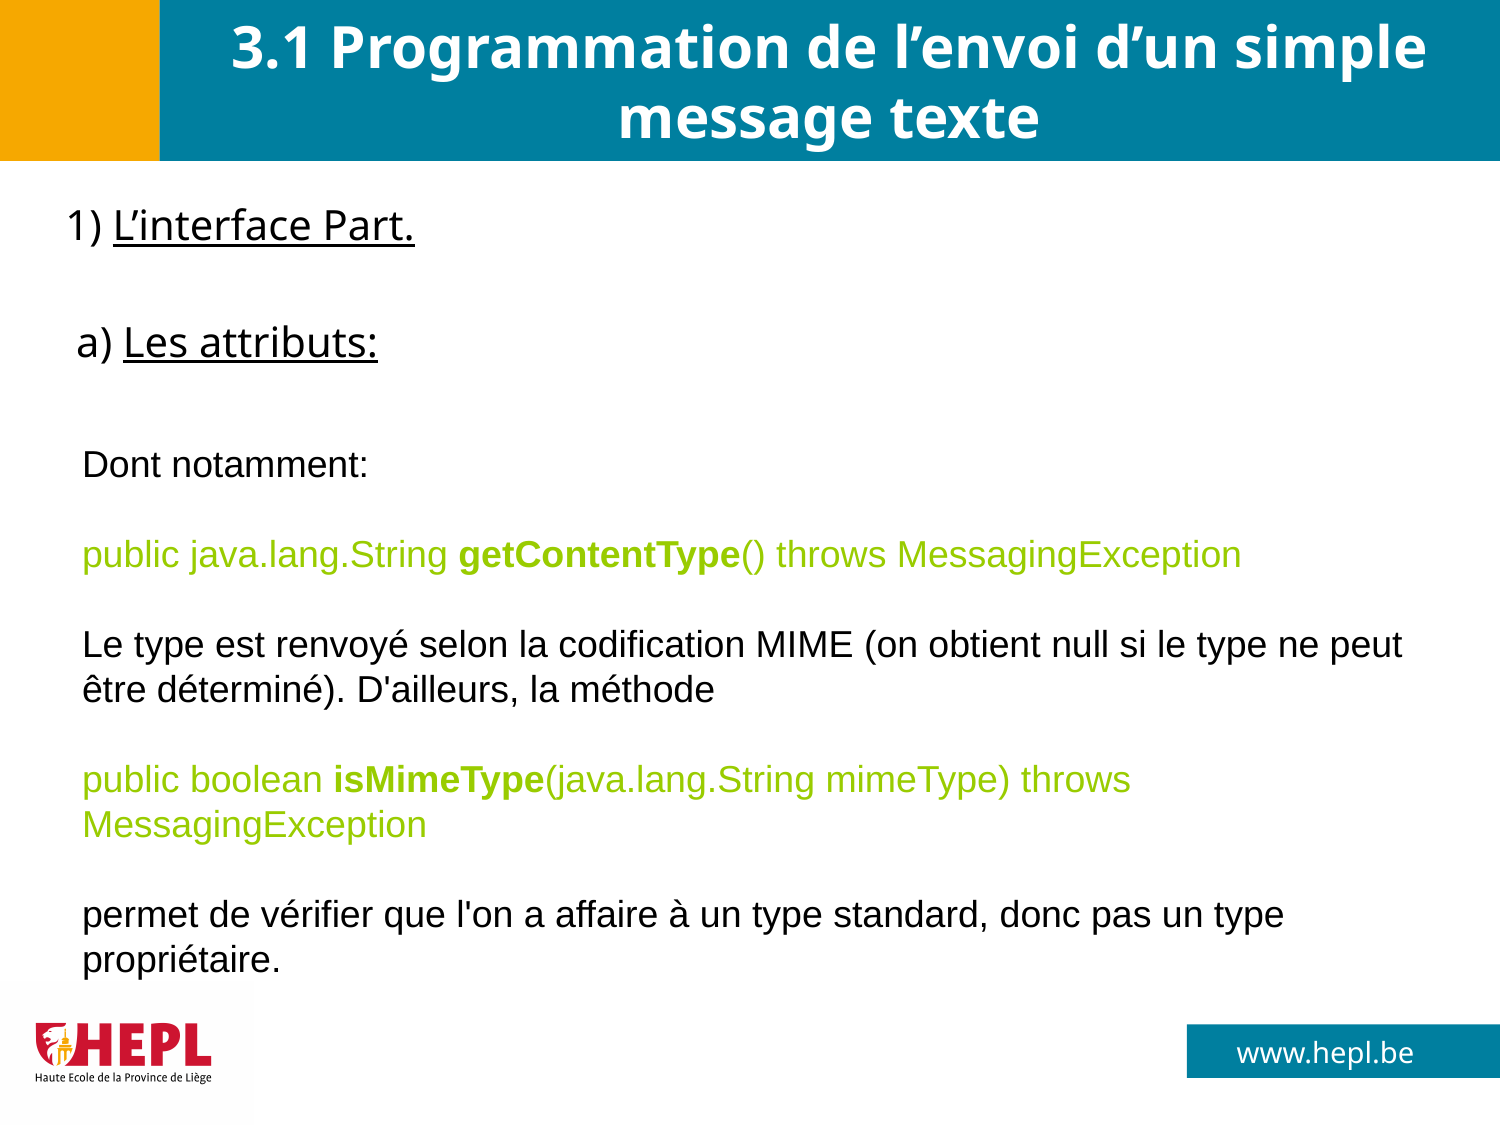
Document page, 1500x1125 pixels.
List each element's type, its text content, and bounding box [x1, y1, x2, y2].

text_box Dont notamment: public java.lang.String getContentType() throws MessagingException Le type est renvoyé selon la codification MIME (on obtient null si le type ne peut être déterminé). D'ailleurs, la méthode public boolean isMimeType(java.lang.String mimeType) throws MessagingException permet de vérifier que l'on a affaire à un type standard, donc pas un type propriétaire. [67, 432, 1450, 988]
text_box 1) L’interface Part. a) Les attributs: [50, 191, 1401, 934]
picture [0, 981, 254, 1125]
title 3.1 Programmation de l’envoi d’un simple message texte [159, 0, 1500, 161]
